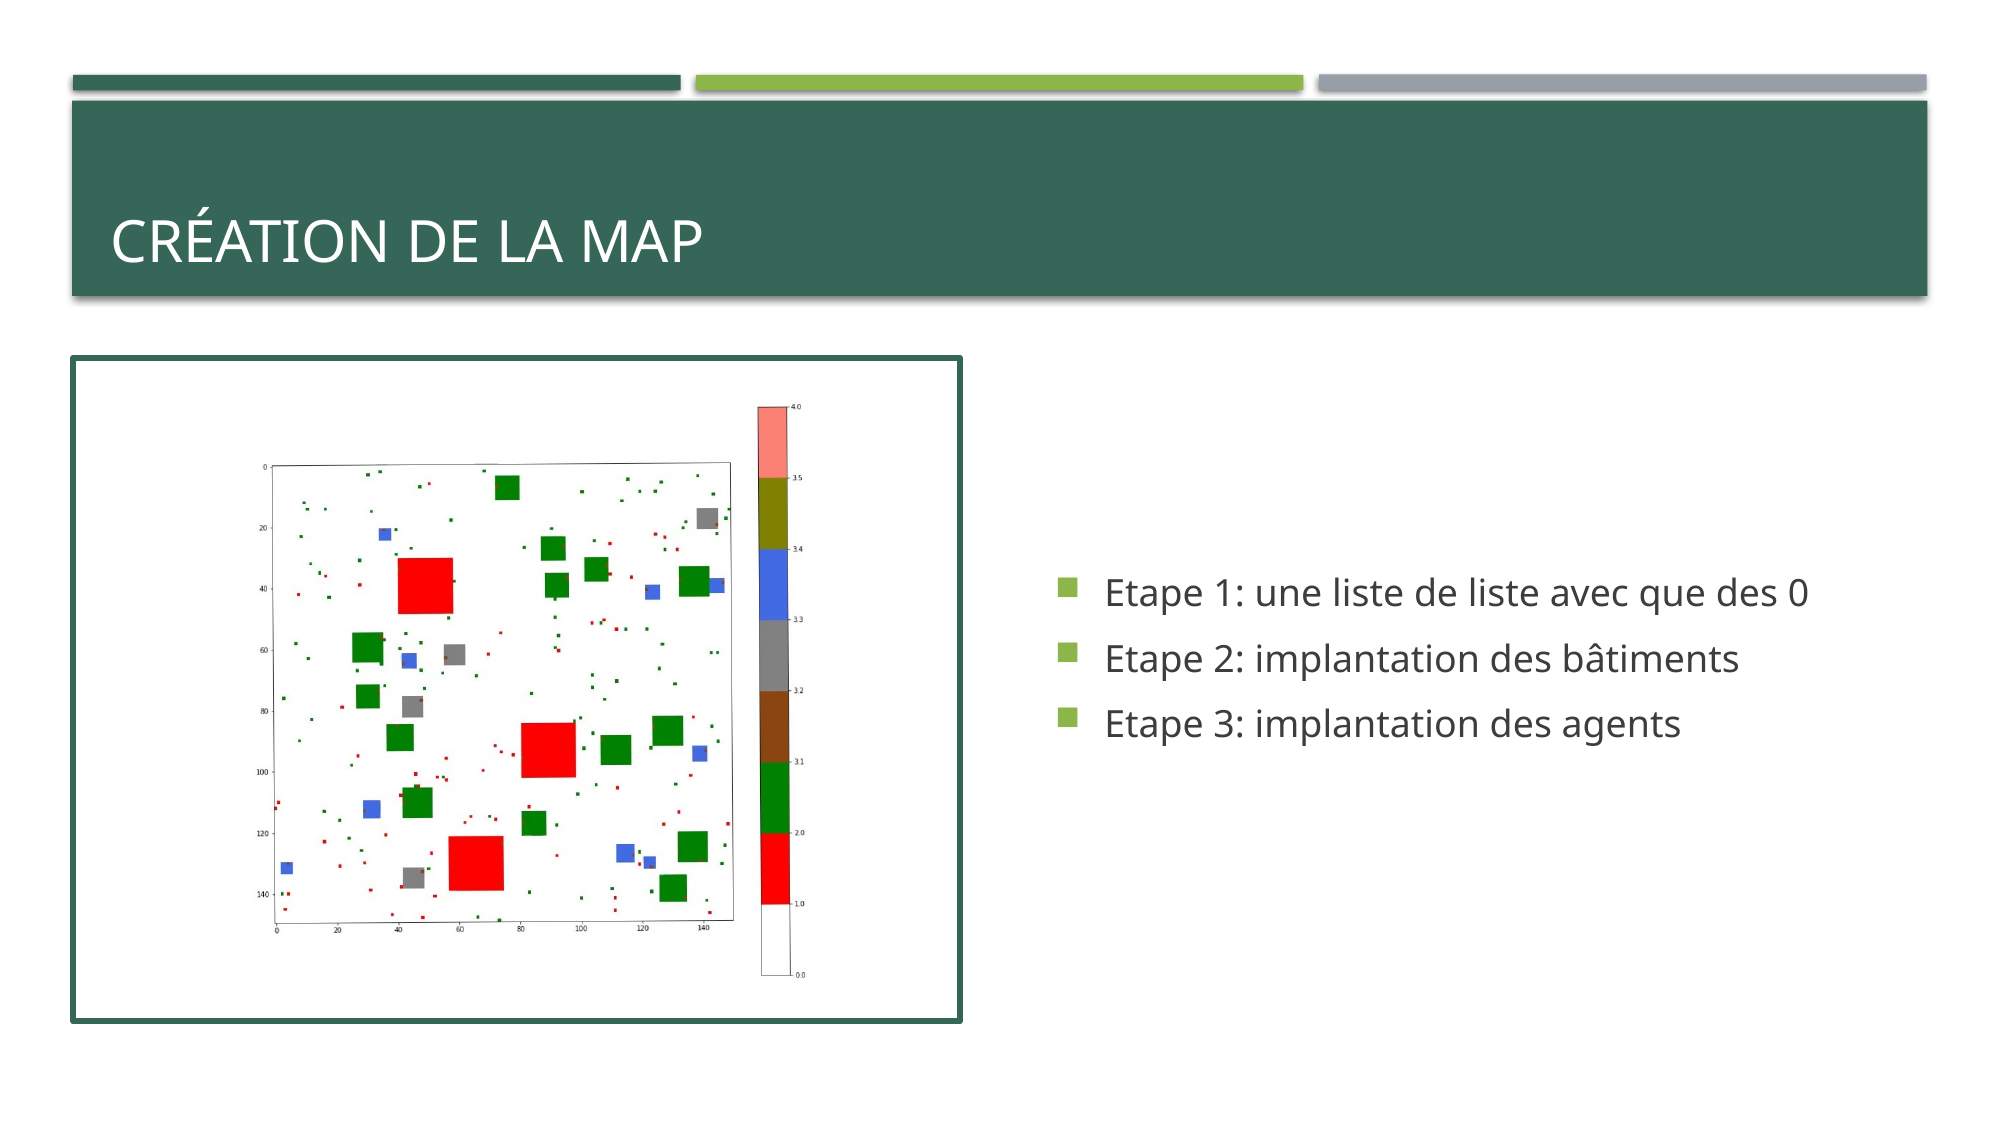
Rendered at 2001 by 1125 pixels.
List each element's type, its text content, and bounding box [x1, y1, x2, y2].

list Etape 1: une liste de liste avec que des 0 Etape 2: implantation des bâtiments Etape 3: implantation des agents [1039, 357, 1905, 1022]
text_box [71, 356, 962, 1023]
picture [183, 386, 847, 987]
title Création de la map [95, 115, 1905, 282]
